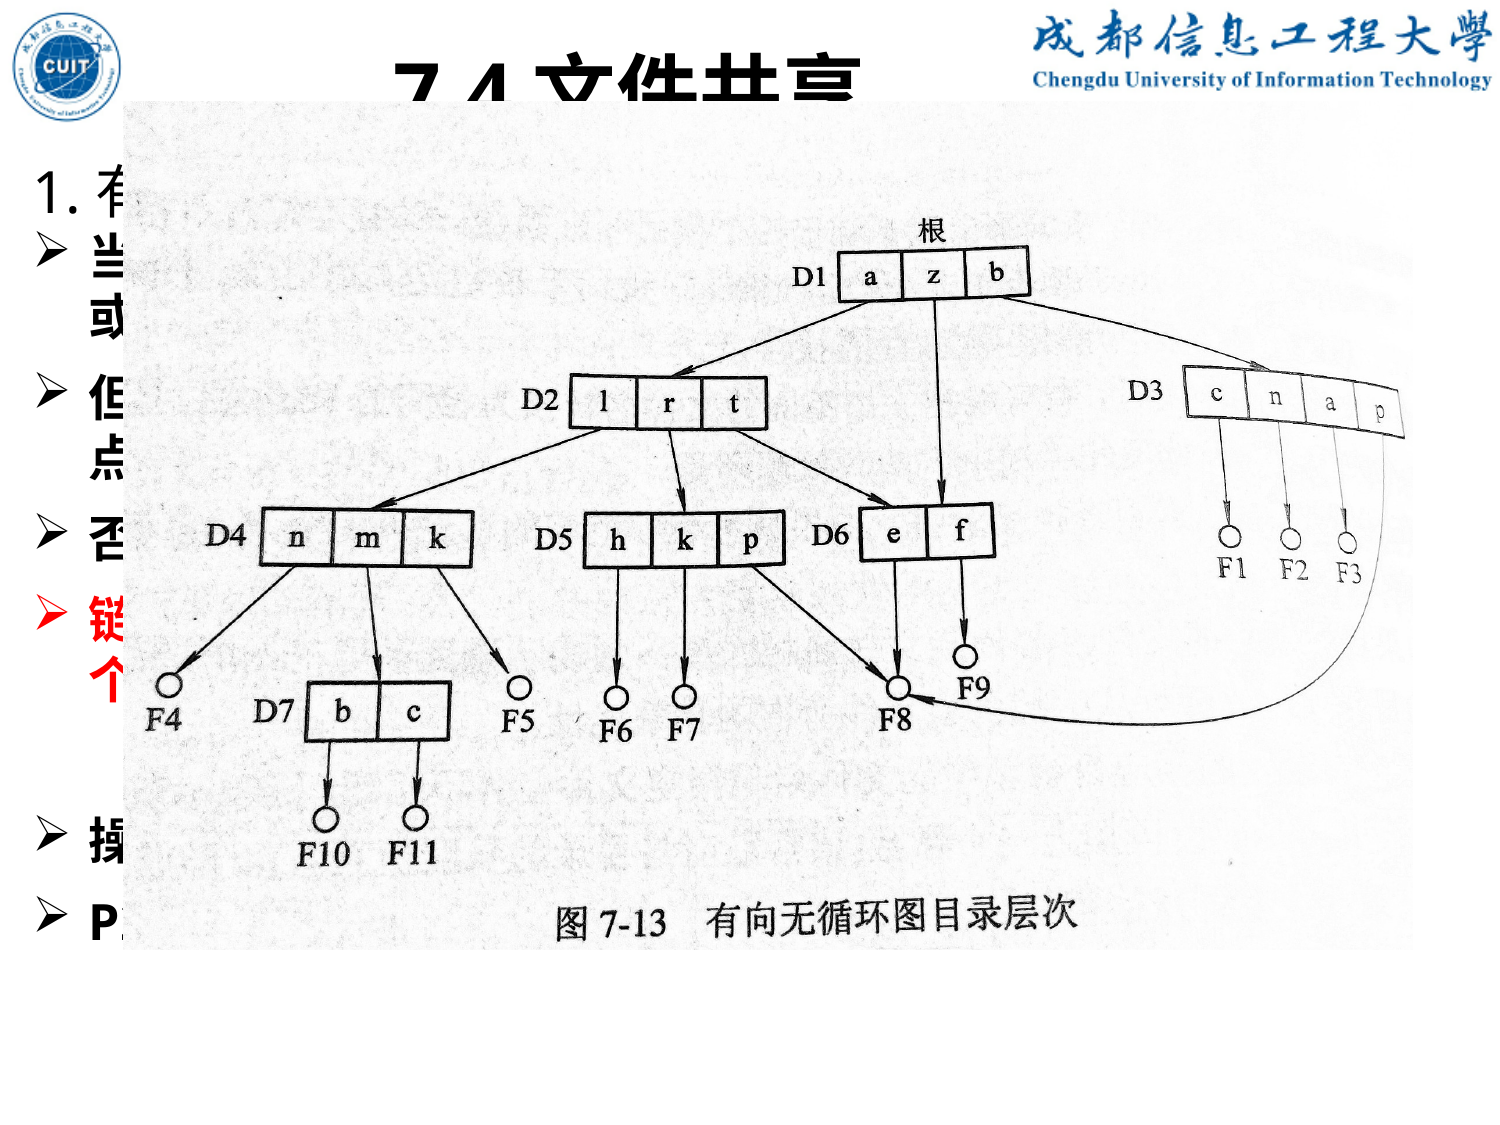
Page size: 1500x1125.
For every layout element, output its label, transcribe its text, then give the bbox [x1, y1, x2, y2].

picture [0, 0, 1500, 951]
text_box 7.4文件共享 [379, 32, 964, 100]
text_box 1.有向无循环图 当有多个用户要共享一个子目录或者文件时,须将共享文件或者子目录链接到多个用户的父目录中. 但是要求链接形成的图没有循环.即不能A是B的父节点,B通过其他路径又成为A的不知多少代父节点. 否则删除,修改文件操作会有逻辑错误. 链接时把文件物理地址也拷贝到父节点的目录中去,后继某个目录里文件的新增操作不共享给其他目录 操作复杂,效率低 P258 图7-13 [17, 148, 1400, 1039]
